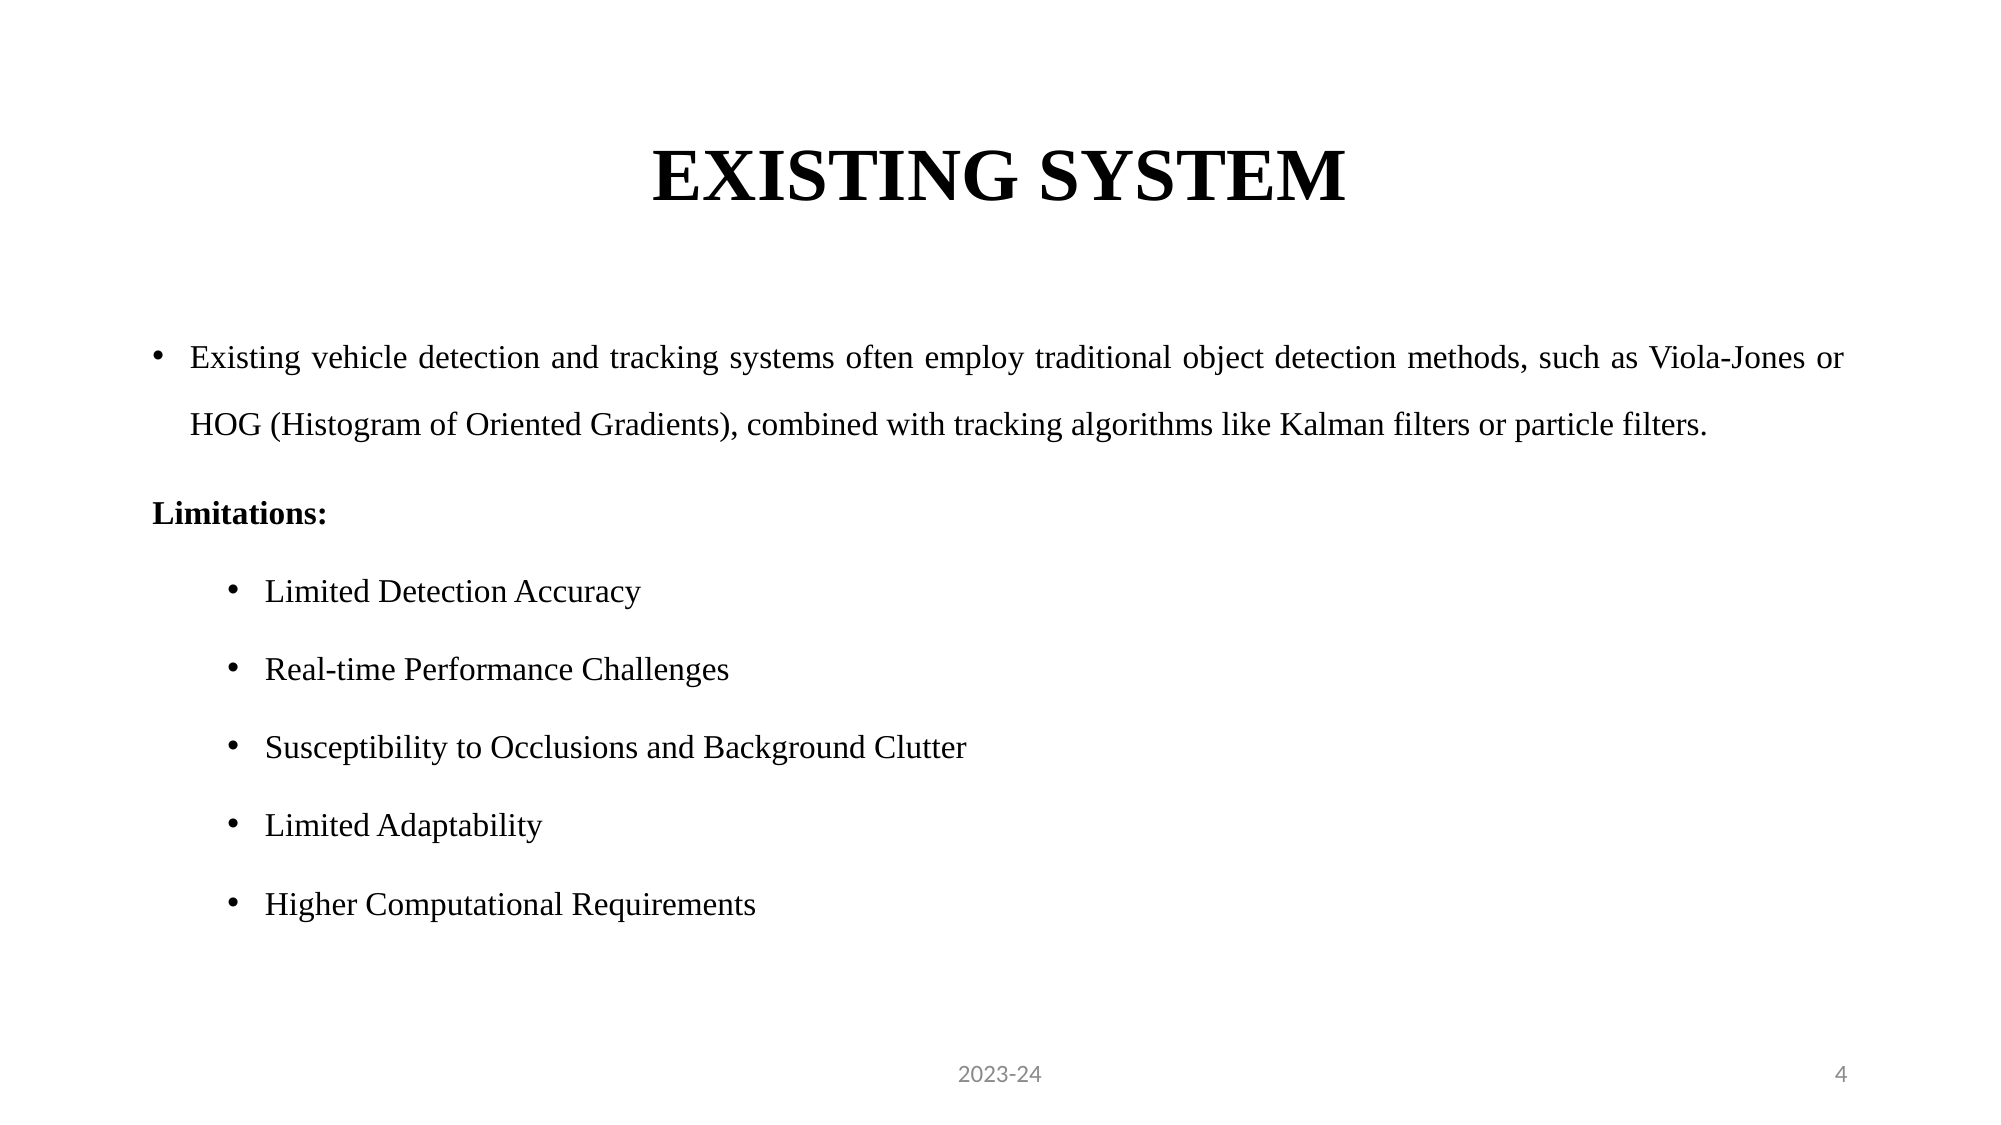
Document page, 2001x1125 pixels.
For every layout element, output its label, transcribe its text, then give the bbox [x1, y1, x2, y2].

footer 2023-24 [662, 1042, 1338, 1103]
slide_number 4 [1412, 1042, 1863, 1103]
list Existing vehicle detection and tracking systems often employ traditional object detection methods, such as Viola-Jones or HOG (Histogram of Oriented Gradients), combined with tracking algorithms like Kalman filters or particle filters. Limitations: Limited Detection Accuracy Real-time Performance Challenges Susceptibility to Occlusions and Background Clutter Limited Adaptability Higher Computational Requirements [137, 299, 1863, 1014]
title EXISTING SYSTEM [137, 67, 1863, 285]
